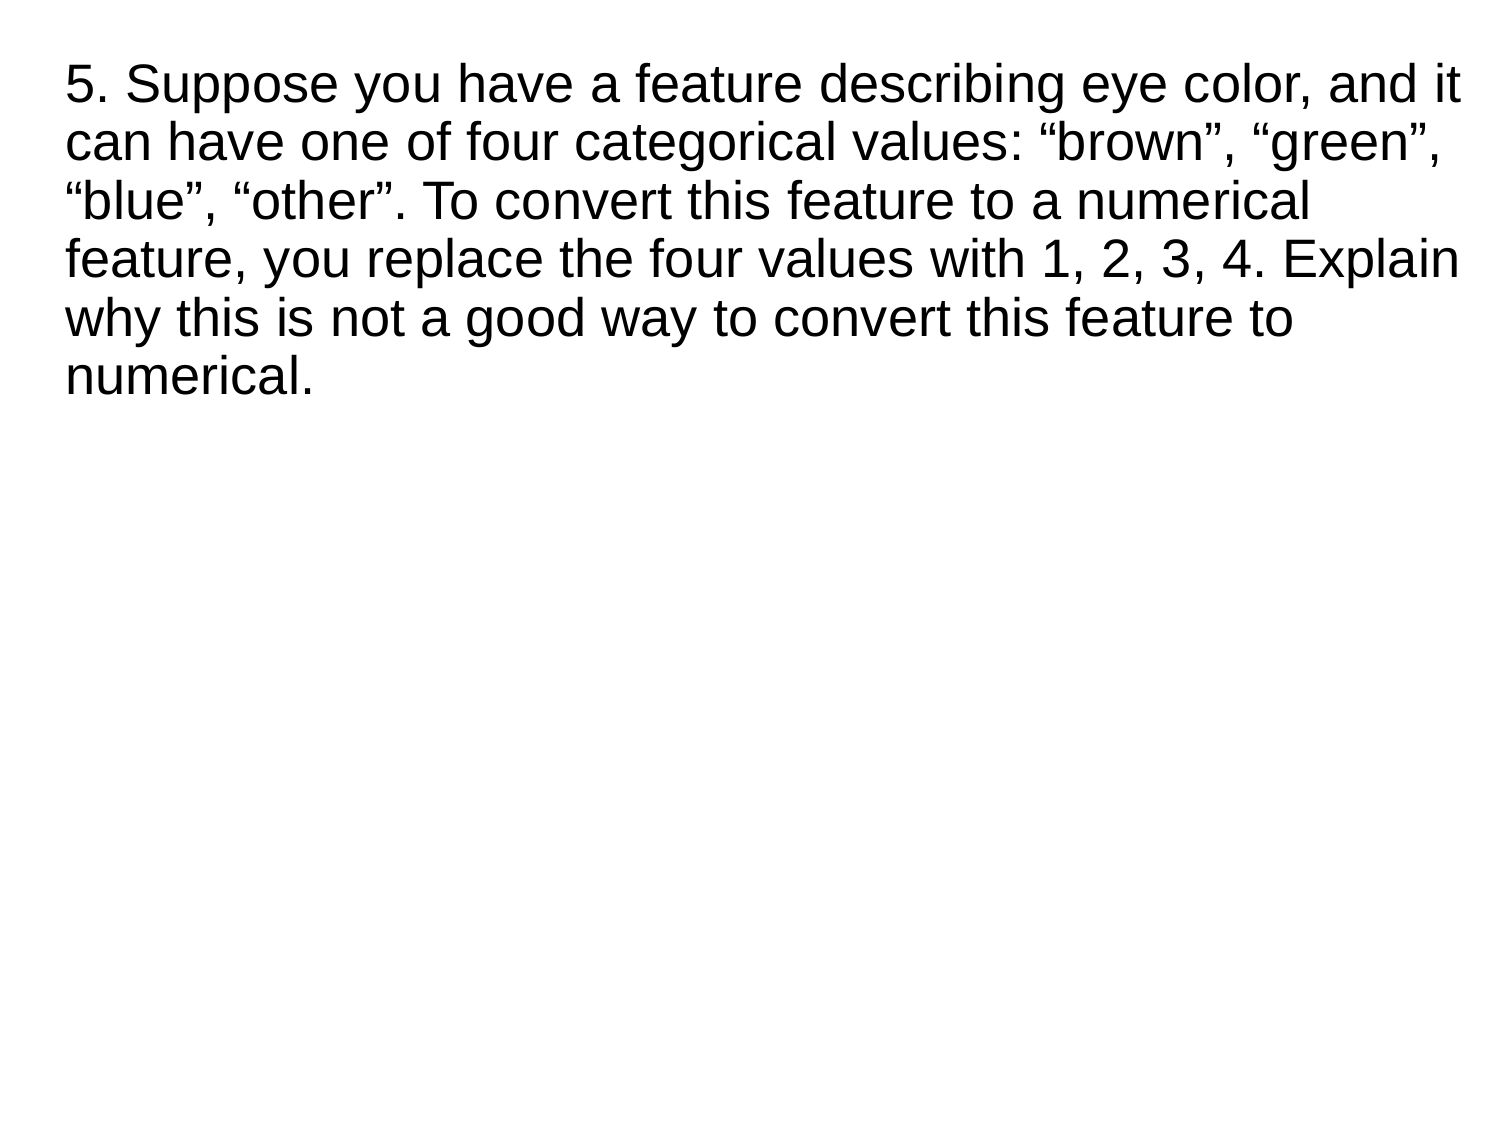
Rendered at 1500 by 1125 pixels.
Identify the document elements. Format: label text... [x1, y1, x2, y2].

list 5. Suppose you have a feature describing eye color, and it can have one of four categorical values: “brown”, “green”, “blue”, “other”. To convert this feature to a numerical feature, you replace the four values with 1, 2, 3, 4. Explain why this is not a good way to convert this feature to numerical. [50, 47, 1500, 1125]
